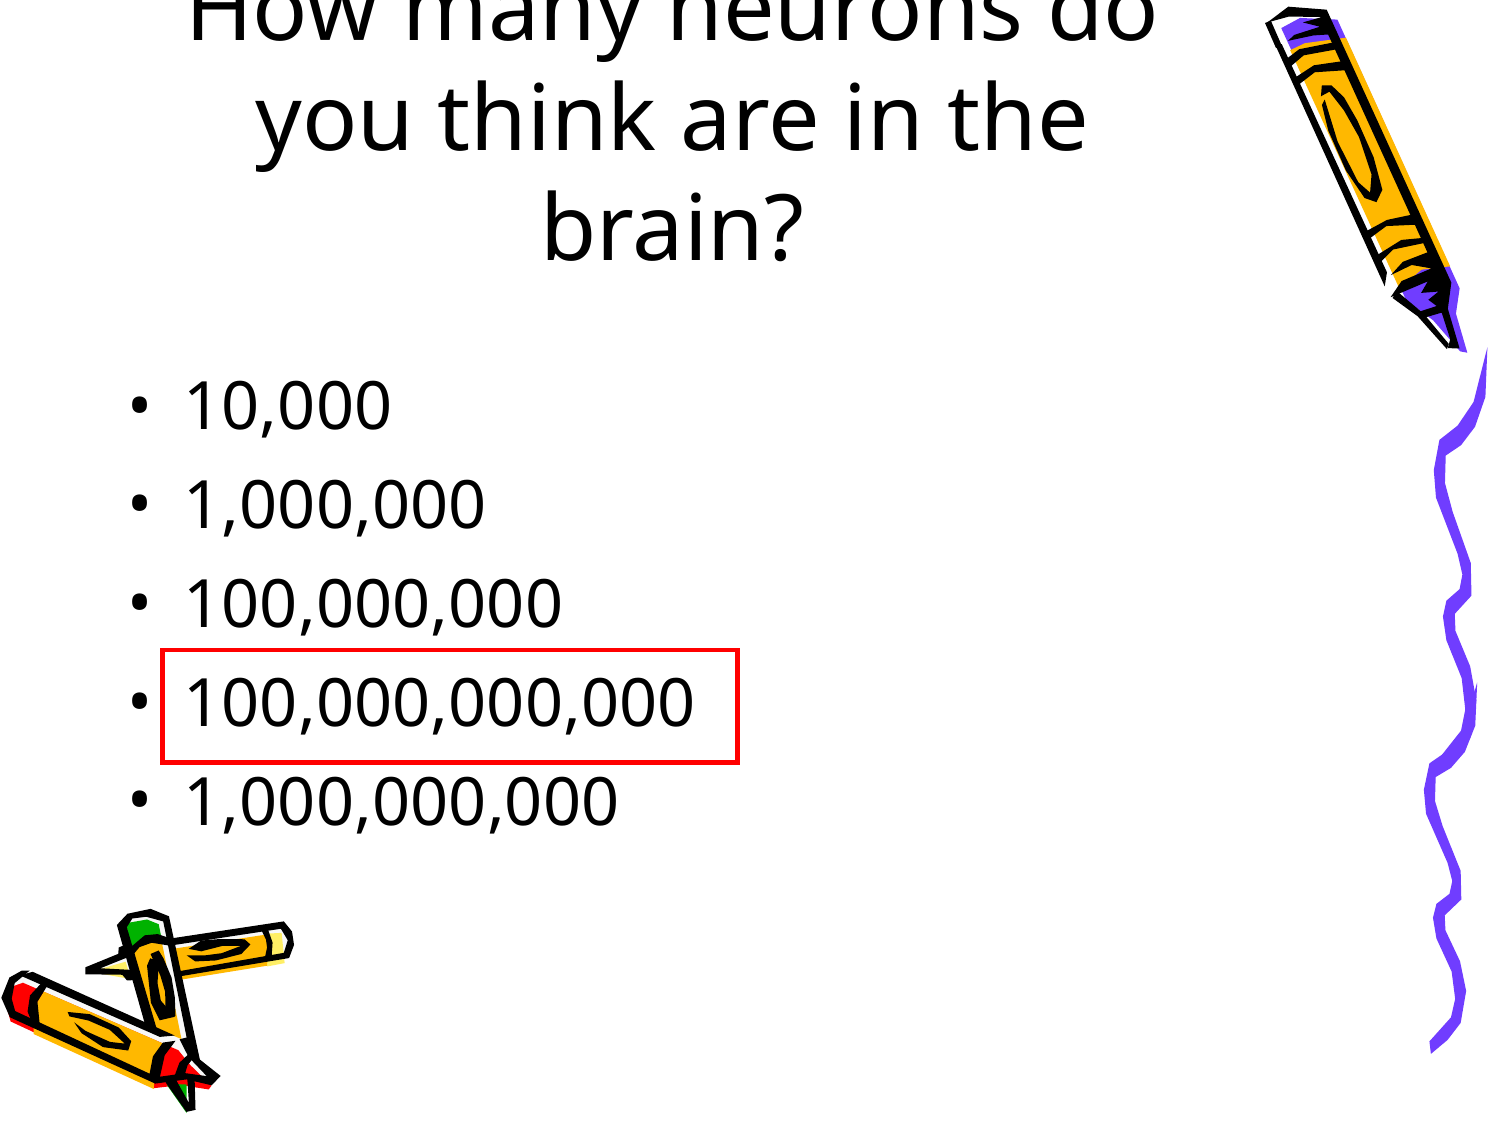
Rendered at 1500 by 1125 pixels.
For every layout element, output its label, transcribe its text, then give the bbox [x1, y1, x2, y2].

text_box [162, 650, 738, 763]
list 10,000 1,000,000 100,000,000 100,000,000,000 1,000,000,000 [112, 256, 1375, 1082]
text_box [1423, 362, 1488, 1055]
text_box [1175, 0, 1500, 355]
title How many neurons do you think are in the brain? [112, 0, 1170, 256]
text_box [1, 908, 295, 1114]
